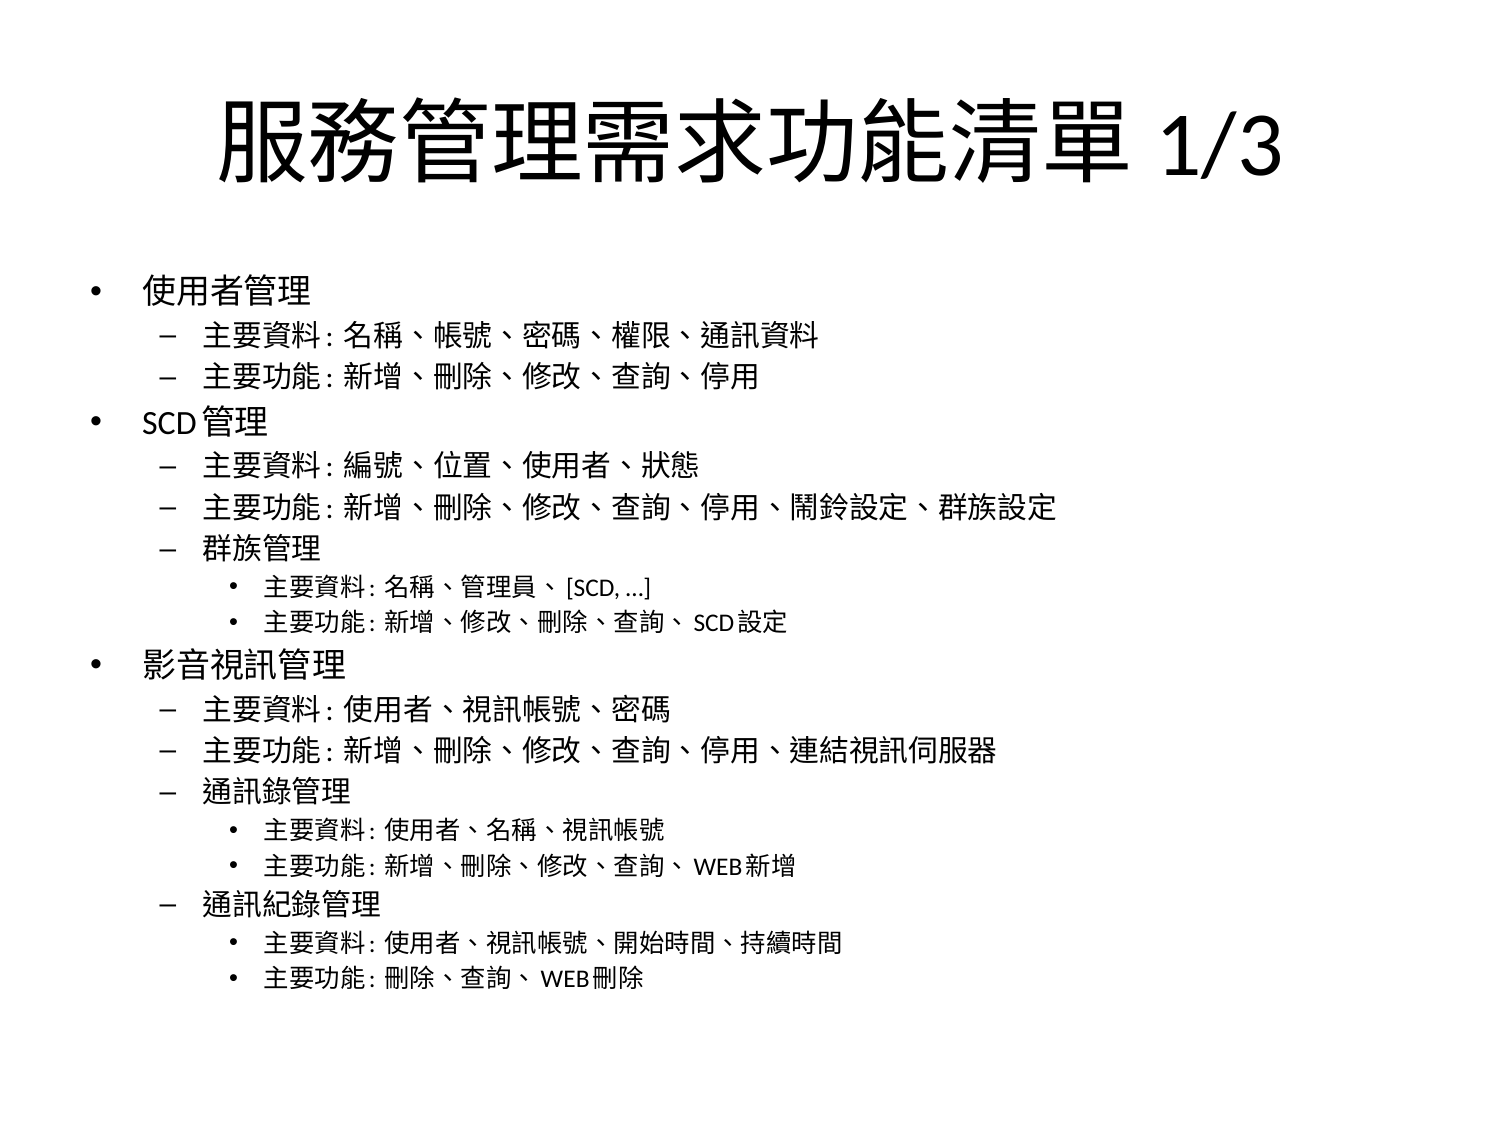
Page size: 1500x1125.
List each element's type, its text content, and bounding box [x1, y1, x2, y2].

list 使用者管理 主要資料: 名稱、帳號、密碼、權限、通訊資料 主要功能: 新增、刪除、修改、查詢、停用 SCD管理 主要資料: 編號、位置、使用者、狀態 主要功能: 新增、刪除、修改、查詢、停用、鬧鈴設定、群族設定 群族管理 主要資料: 名稱、管理員、[SCD, …] 主要功能: 新增、修改、刪除、查詢、SCD設定 影音視訊管理 主要資料: 使用者、視訊帳號、密碼 主要功能: 新增、刪除、修改、查詢、停用、連結視訊伺服器 通訊錄管理 主要資料: 使用者、名稱、視訊帳號 主要功能: 新增、刪除、修改、查詢、WEB新增 通訊紀錄管理 主要資料: 使用者、視訊帳號、開始時間、持續時間 主要功能: 刪除、查詢、WEB刪除 [75, 262, 1425, 1005]
title 服務管理需求功能清單1/3 [75, 45, 1425, 233]
